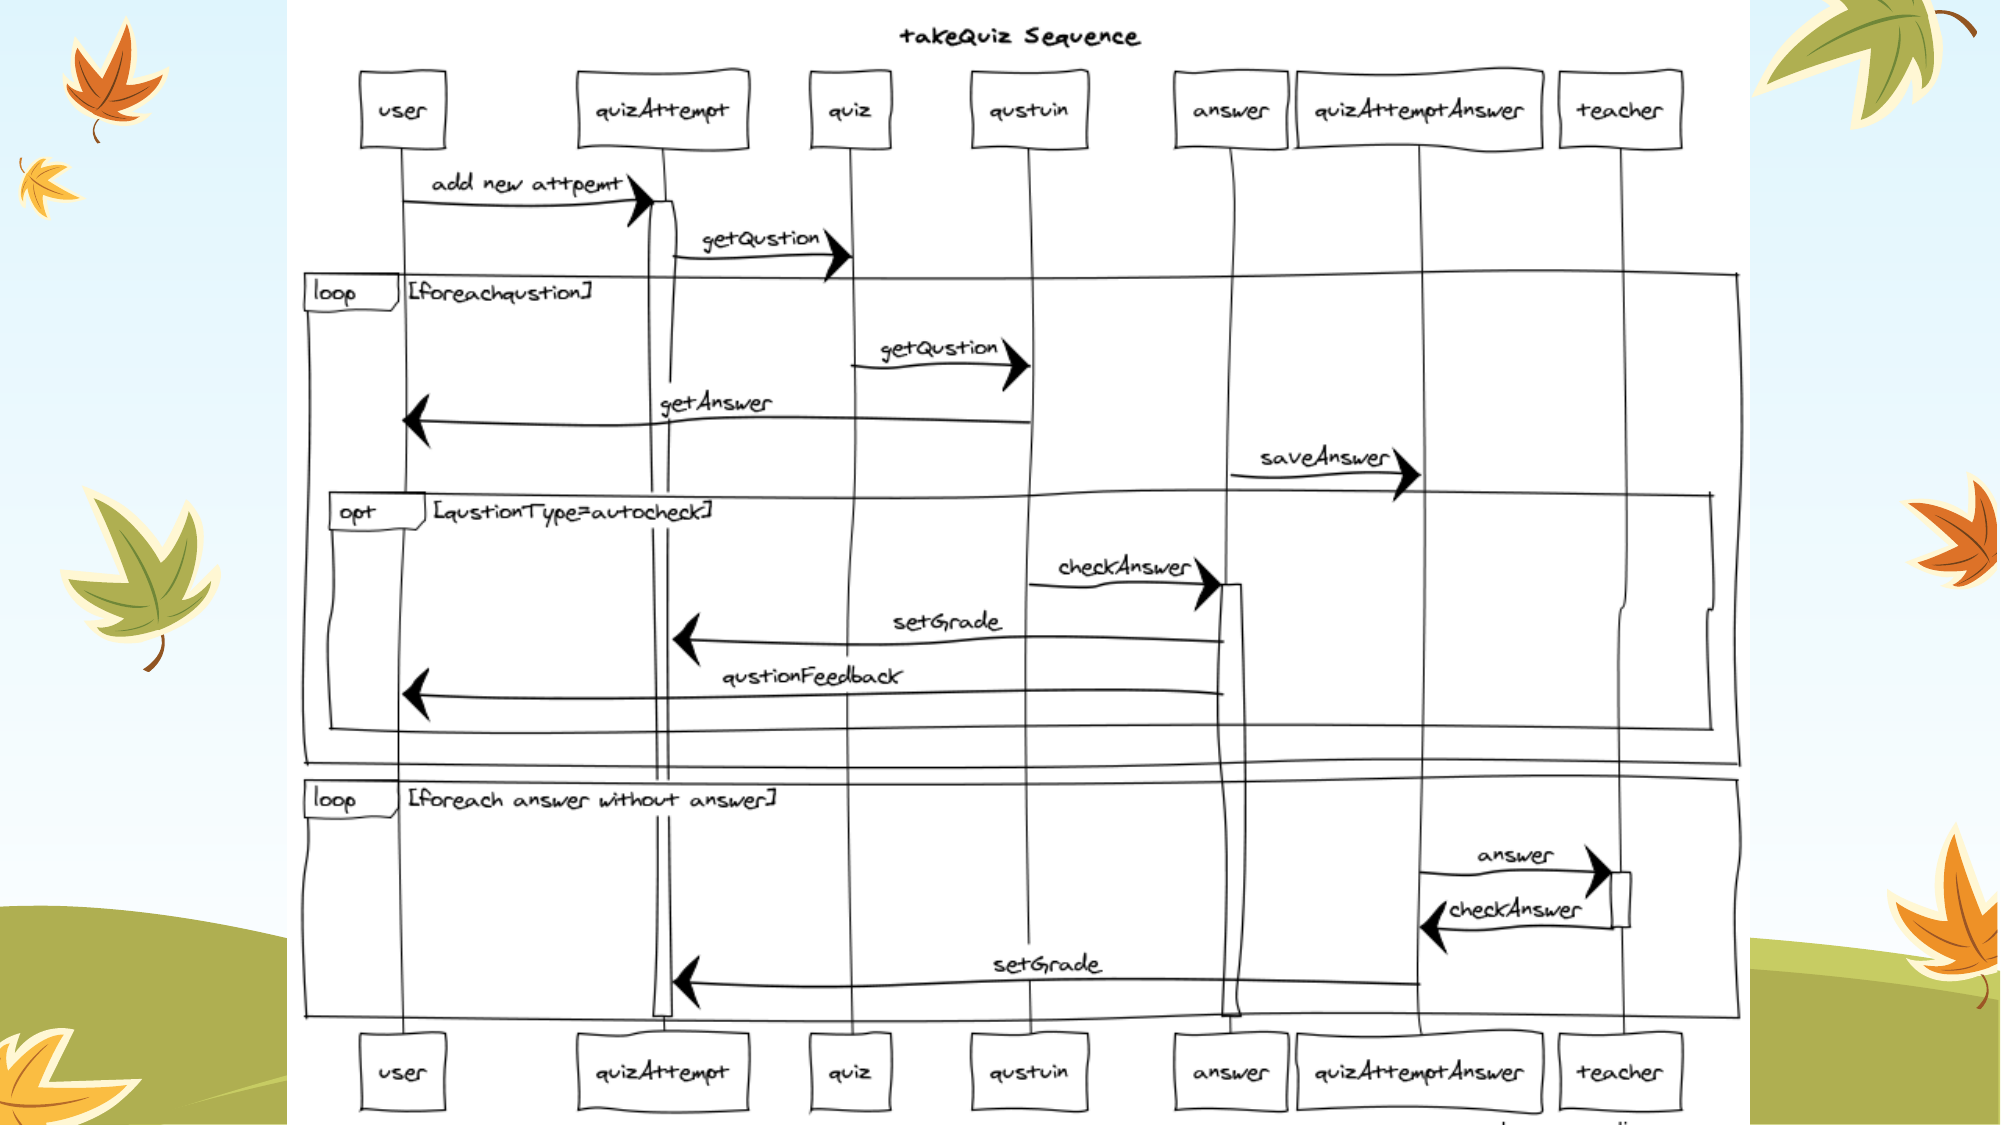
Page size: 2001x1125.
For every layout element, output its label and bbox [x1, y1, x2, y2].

picture [287, 0, 1750, 1125]
